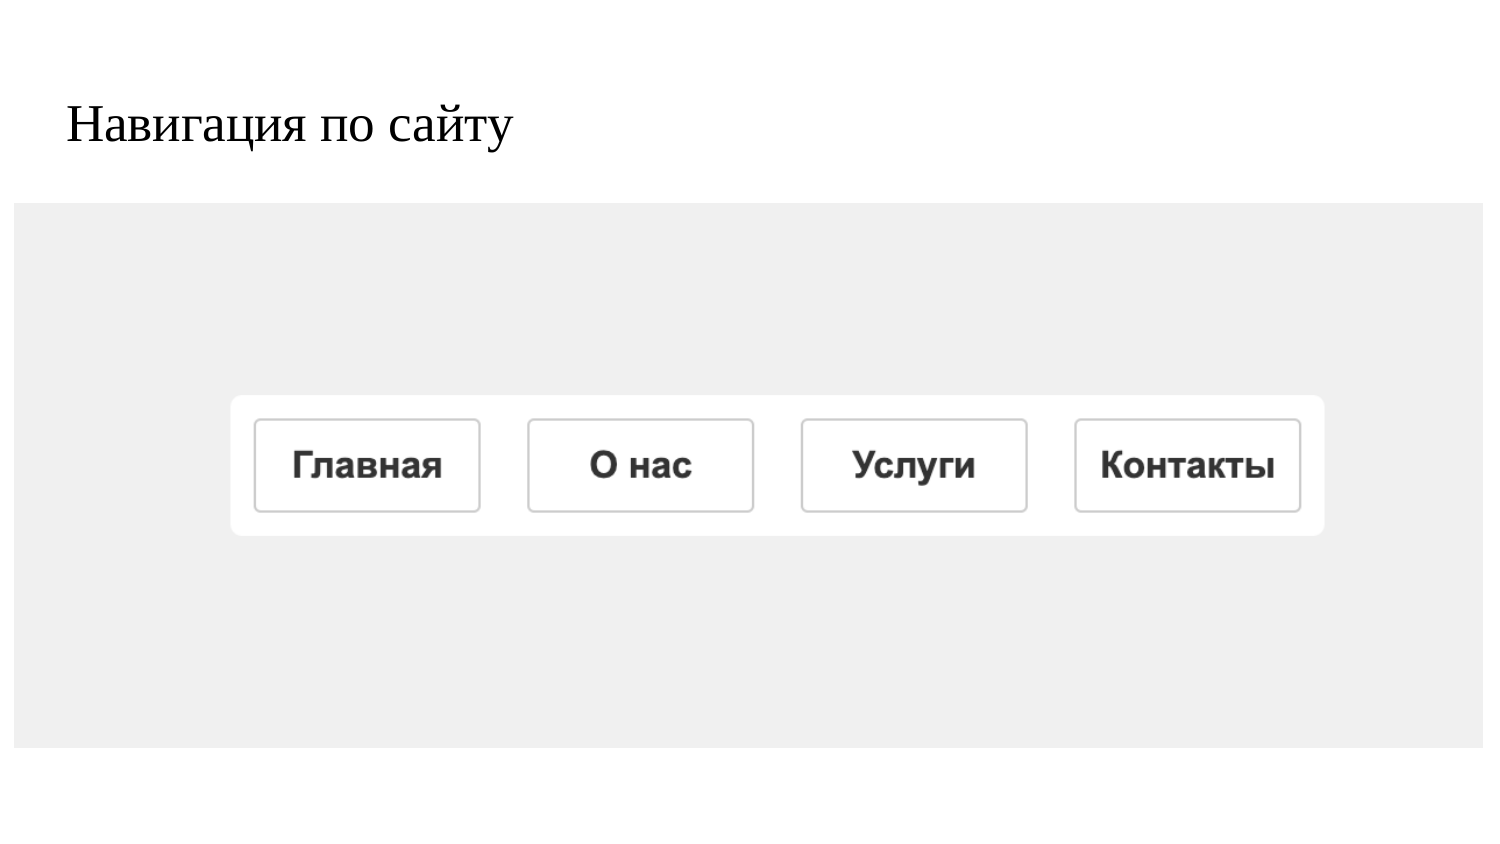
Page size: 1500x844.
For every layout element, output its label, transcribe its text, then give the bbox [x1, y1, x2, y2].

title Навигация по сайту [51, 72, 1449, 167]
picture [14, 202, 1483, 748]
